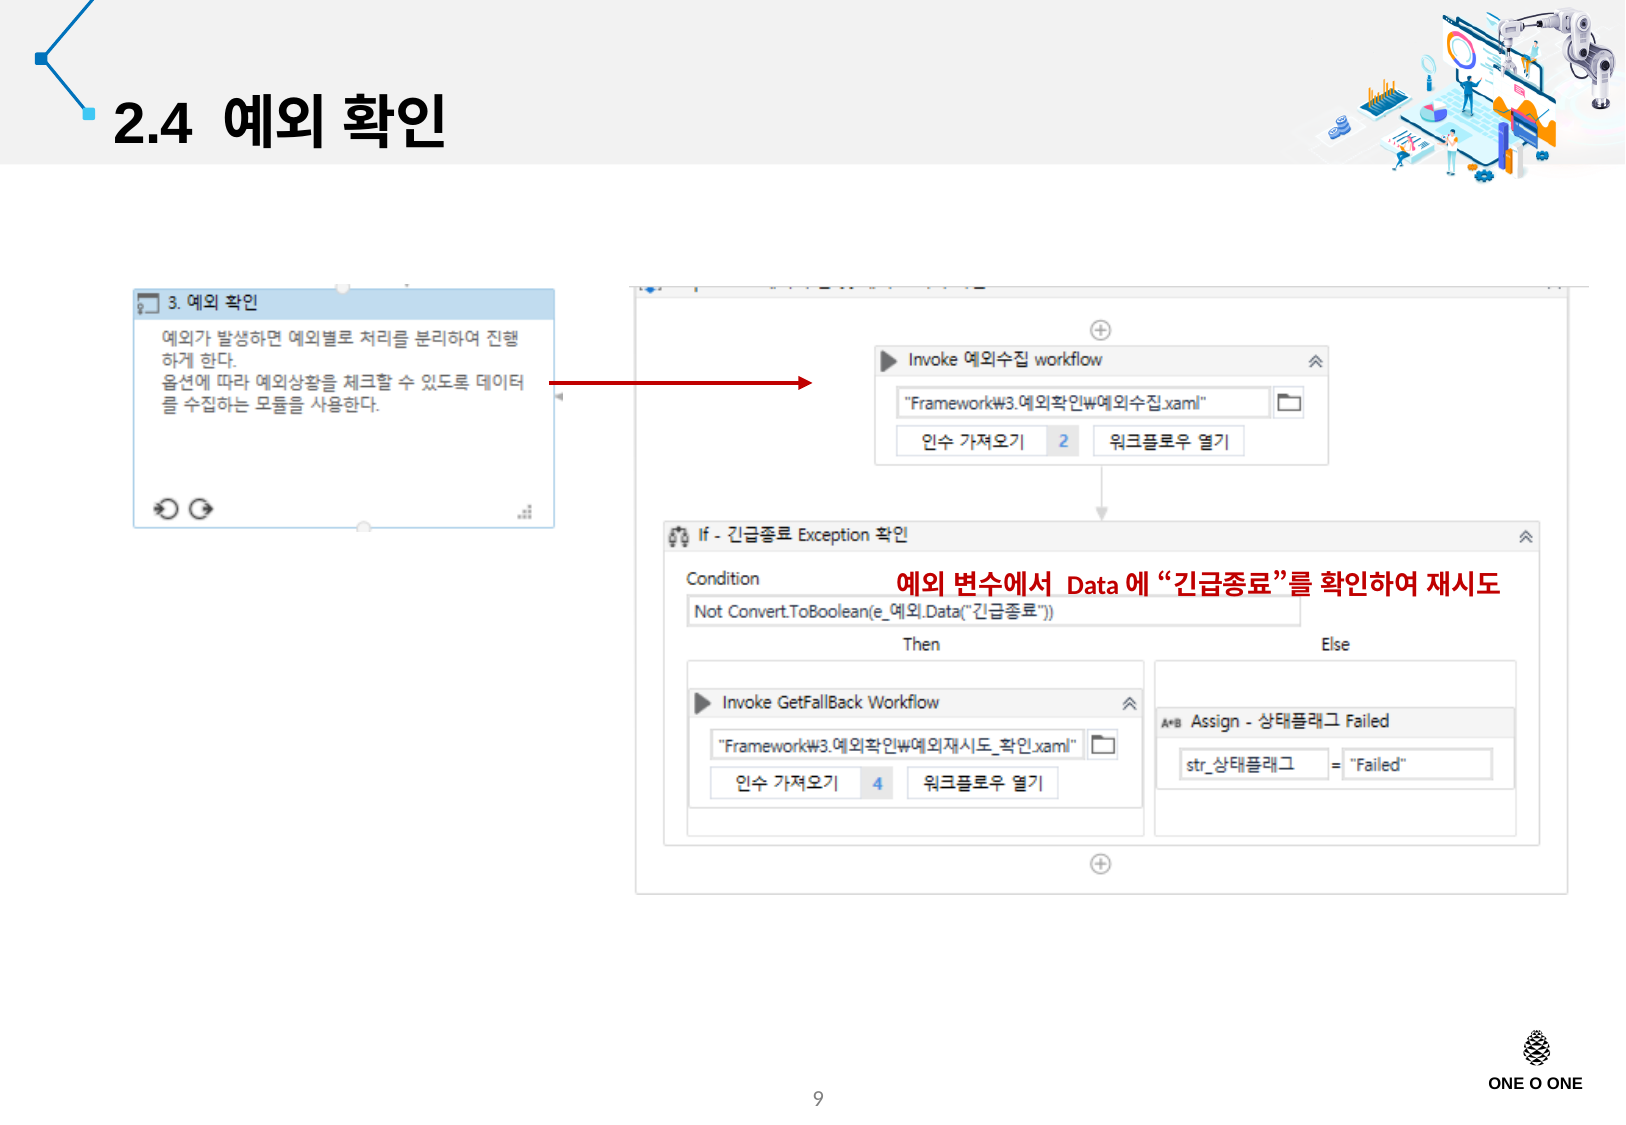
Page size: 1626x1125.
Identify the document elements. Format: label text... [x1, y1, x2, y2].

picture [130, 284, 563, 532]
text_box 2.4 예외 확인 [113, 55, 1512, 169]
picture [629, 286, 1589, 895]
picture [1521, 1029, 1552, 1066]
picture [0, 0, 1625, 247]
